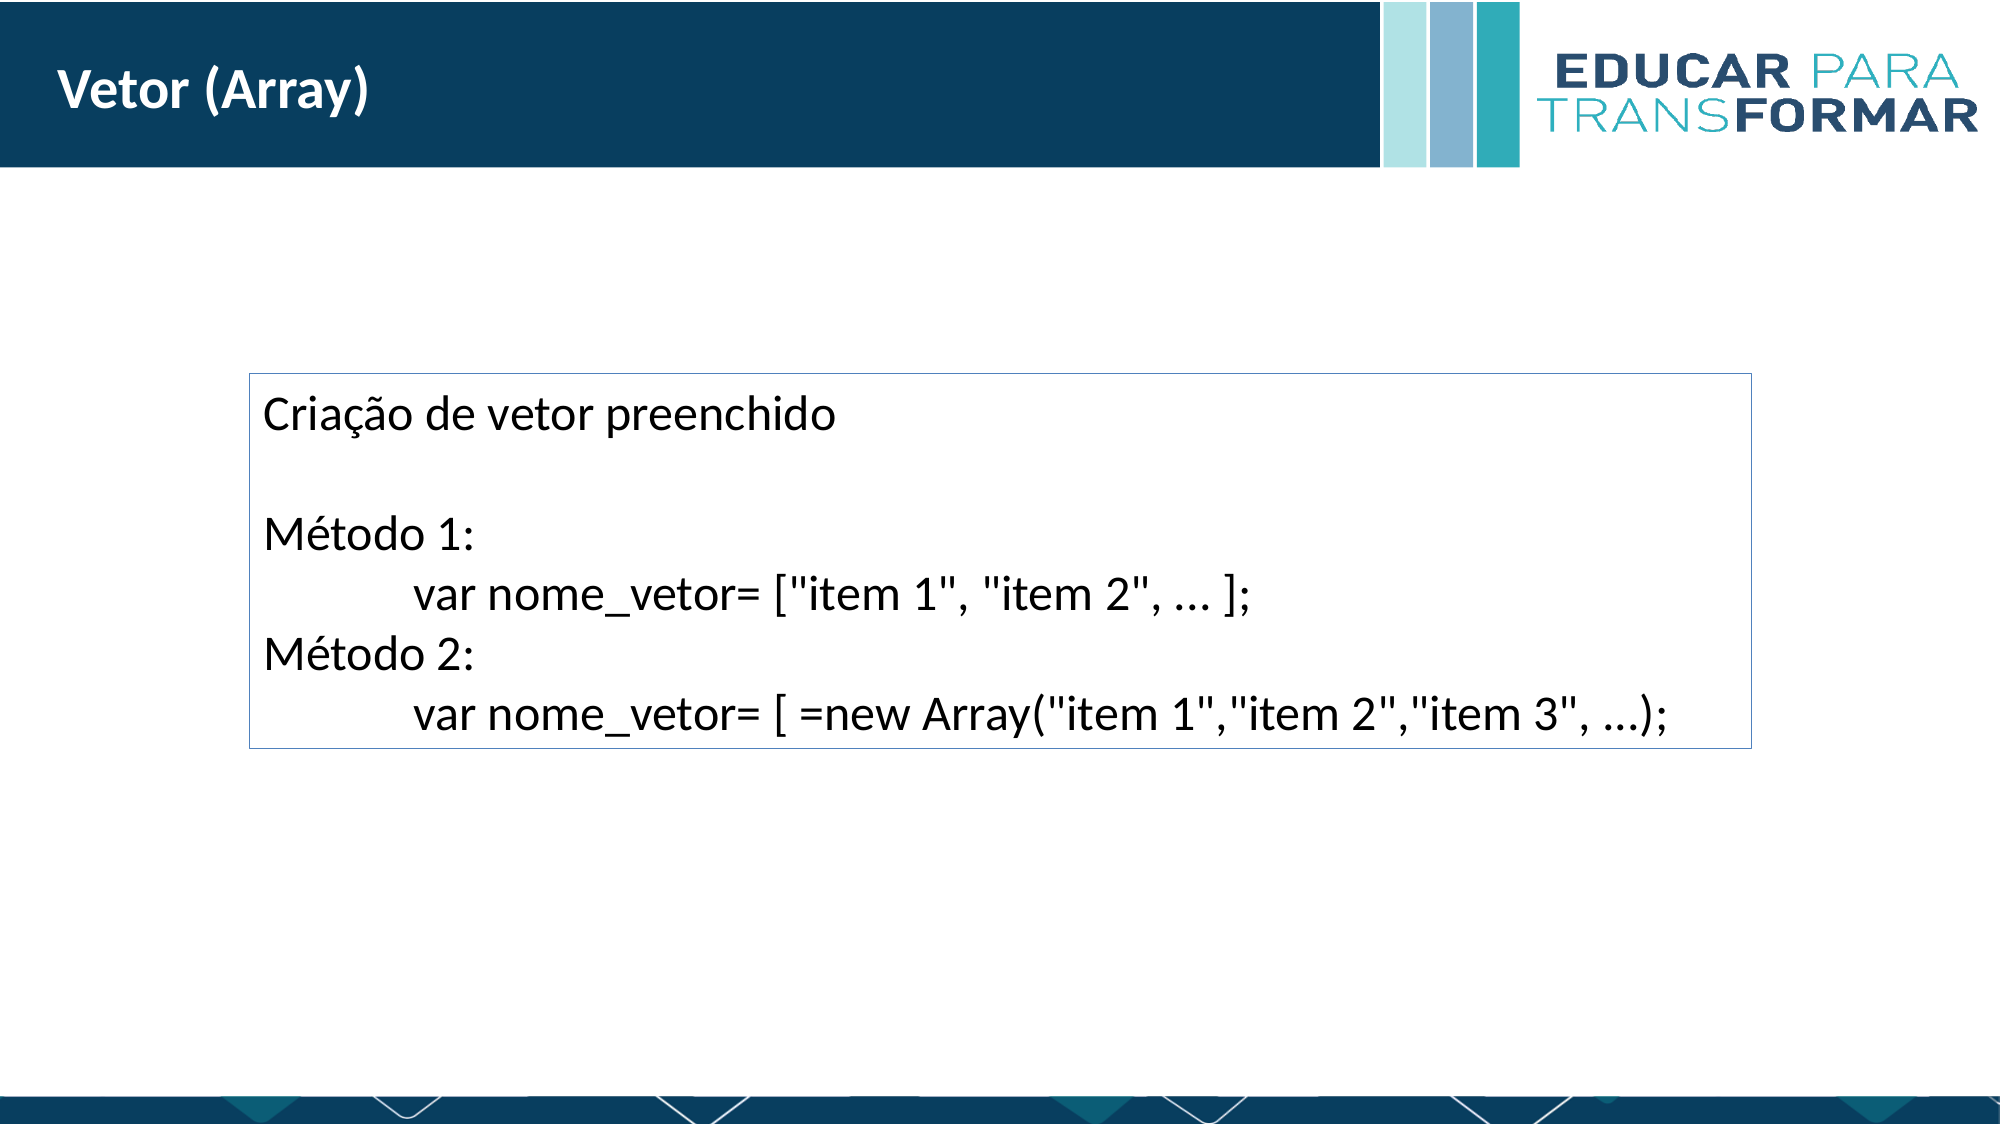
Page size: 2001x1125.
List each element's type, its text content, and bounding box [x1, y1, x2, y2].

picture [1537, 53, 1978, 132]
text_box Criação de vetor preenchido Método 1: var nome_vetor= ["item 1", "item 2", ... ]; Método 2: var nome_vetor= [ =new Array("item 1","item 2","item 3", ...); [247, 371, 1753, 750]
picture [0, 1096, 2000, 1124]
text_box Vetor (Array) [43, 42, 1201, 128]
